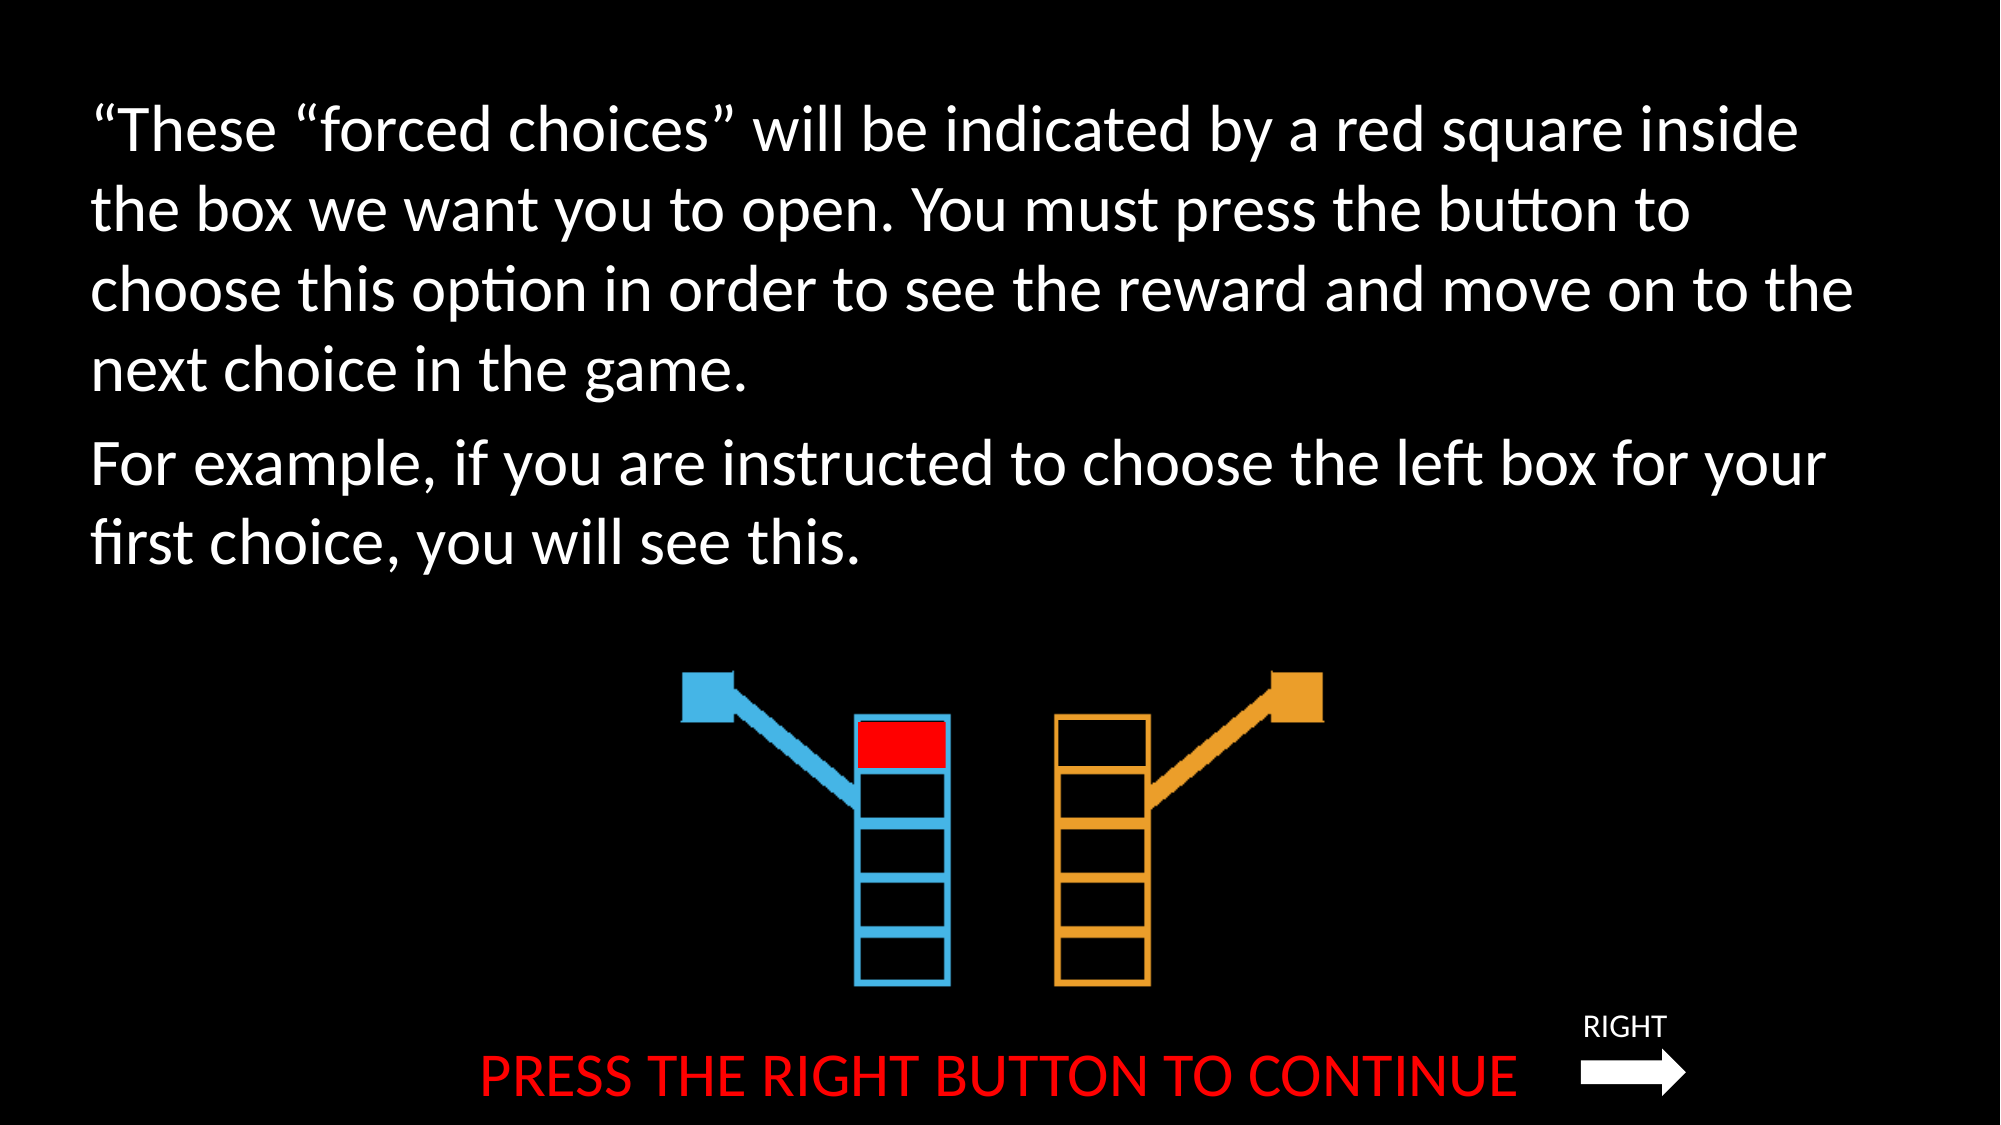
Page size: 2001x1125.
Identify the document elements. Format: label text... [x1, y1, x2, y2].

text_box [1580, 1047, 1687, 1097]
text_box PRESS THE RIGHT BUTTON TO CONTINUE [249, 1017, 1499, 1125]
list “These “forced choices” will be indicated by a red square inside the box we want you to open. You must press the button to choose this option in order to see the reward and move on to the next choice in the game. For example, if you are instructed to choose the left box for your first choice, you will see this. [75, 77, 1915, 582]
picture [562, 580, 1428, 1067]
text_box RIGHT [1499, 996, 1751, 1125]
